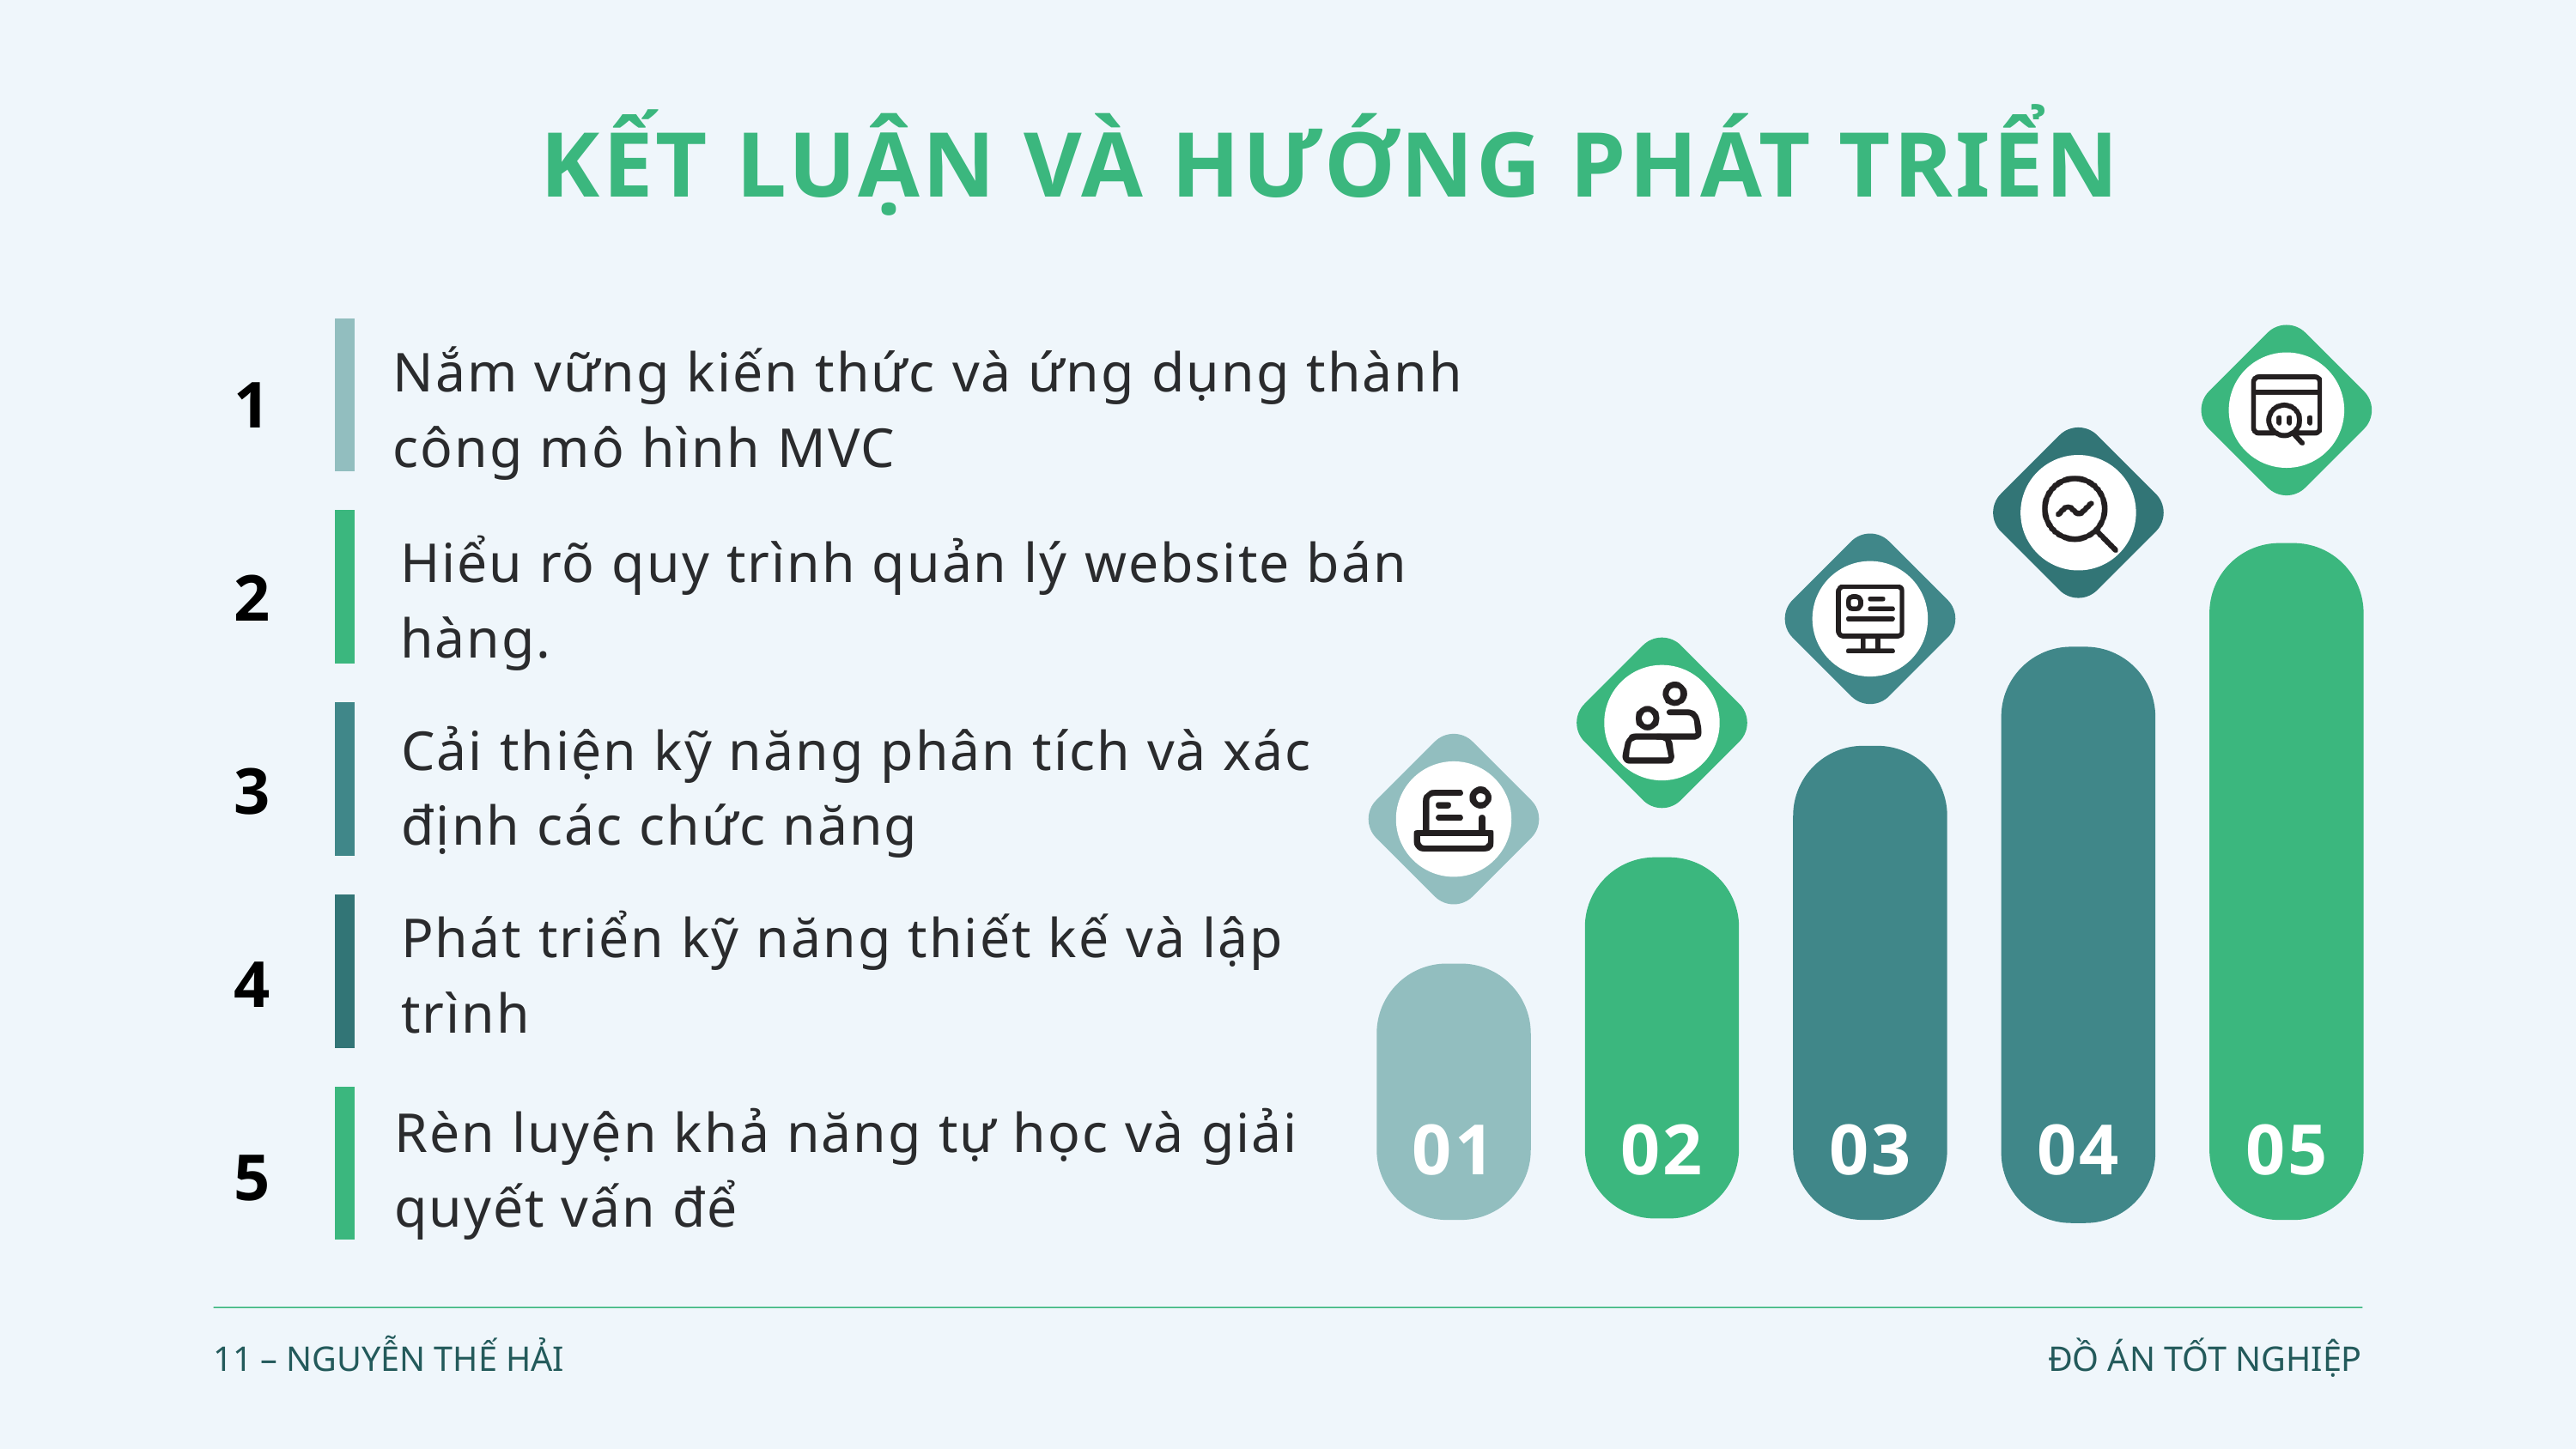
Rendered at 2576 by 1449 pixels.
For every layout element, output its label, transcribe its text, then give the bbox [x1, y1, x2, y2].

text_box 3 [217, 729, 288, 828]
text_box ĐỒ ÁN TỐT NGHIỆP [1736, 1325, 2363, 1379]
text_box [1792, 745, 1947, 1221]
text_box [1604, 664, 1720, 781]
text_box Nắm vững kiến thức và ứng dụng thành công mô hình MVC [392, 327, 1596, 478]
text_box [334, 1086, 355, 1240]
text_box 11 – NGUYỄN THẾ HẢI [213, 1325, 818, 1379]
text_box Phát triển kỹ năng thiết kế và lập trình [401, 893, 1330, 1044]
text_box Cải thiện kỹ năng phân tích và xác định các chức năng [401, 705, 1396, 856]
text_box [2228, 352, 2345, 469]
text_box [1395, 761, 1512, 877]
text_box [2020, 454, 2136, 571]
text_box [1357, 722, 1551, 916]
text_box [1981, 415, 2175, 609]
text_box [1812, 561, 1929, 677]
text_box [1773, 522, 1967, 716]
text_box 2 [217, 536, 288, 634]
text_box 4 [217, 922, 288, 1021]
text_box 1 [217, 343, 288, 441]
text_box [1565, 626, 1759, 820]
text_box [1376, 963, 1531, 1221]
text_box Rèn luyện khả năng tự học và giải quyết vấn để [394, 1088, 1323, 1239]
text_box 5 [217, 1115, 288, 1213]
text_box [334, 318, 355, 472]
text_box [334, 894, 355, 1048]
text_box Hiểu rõ quy trình quản lý website bán hàng. [400, 518, 1503, 669]
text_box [2001, 646, 2156, 1223]
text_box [2208, 543, 2364, 1221]
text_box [334, 510, 355, 664]
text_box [334, 701, 355, 857]
text_box KẾT LUẬN VÀ HƯỚNG PHÁT TRIỂN [85, 89, 2576, 215]
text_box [2190, 313, 2384, 507]
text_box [1584, 857, 1740, 1219]
